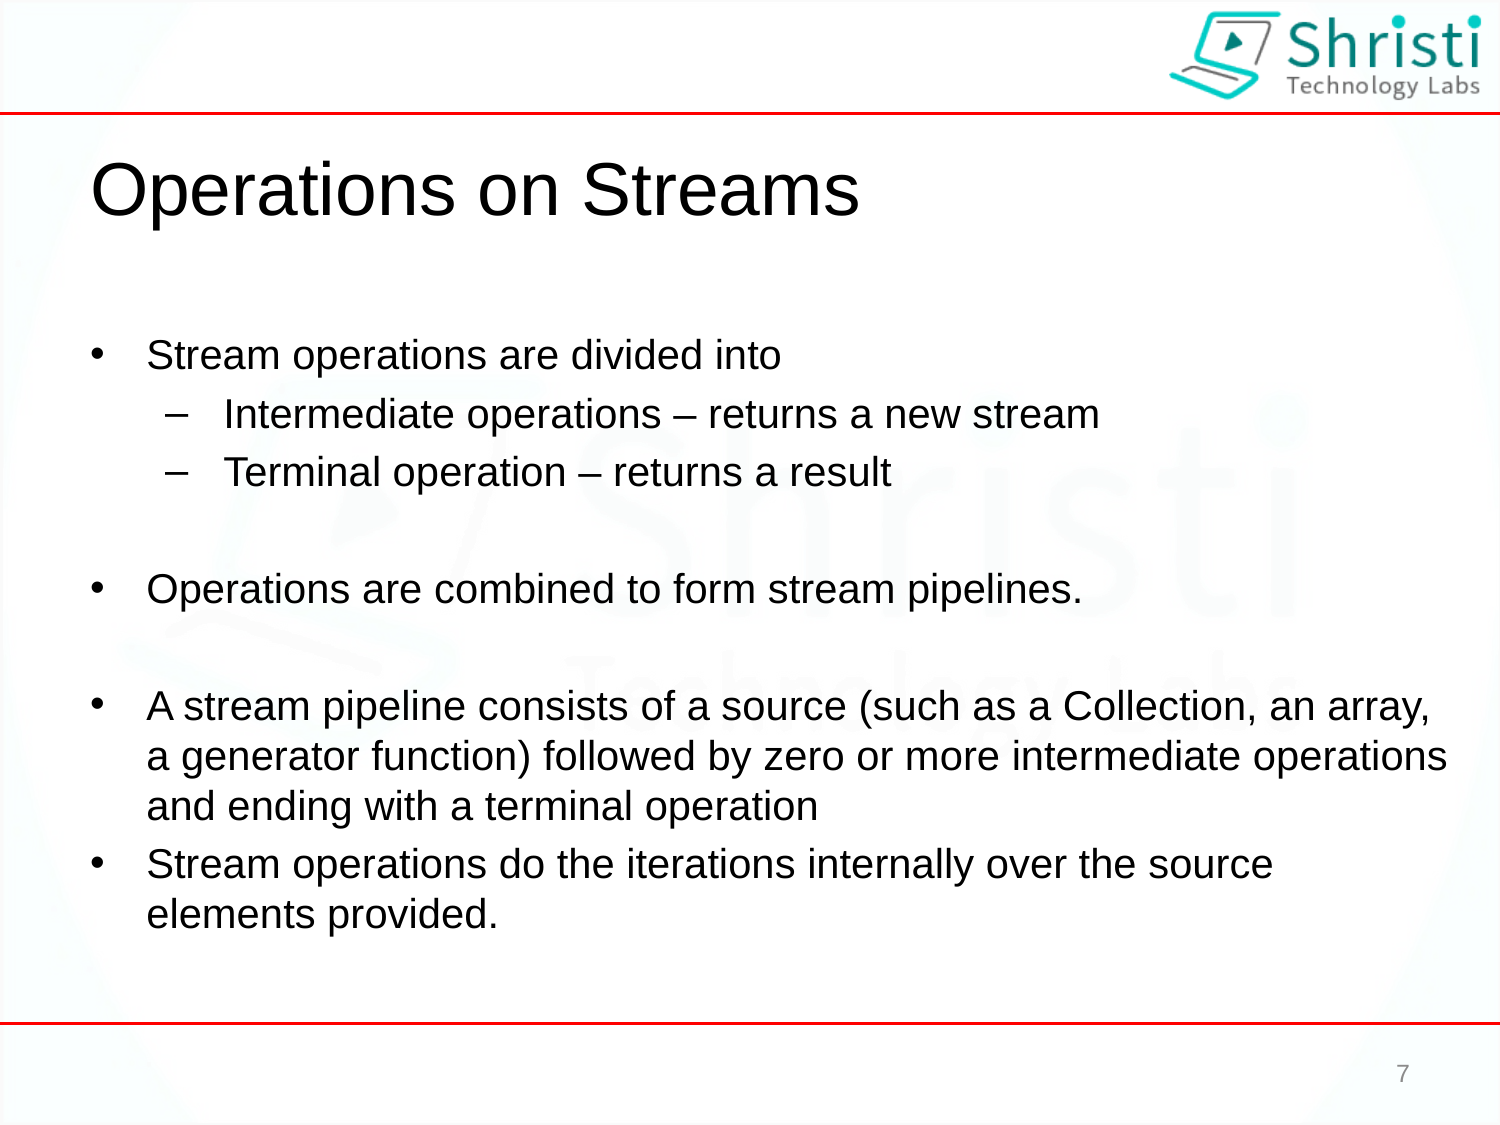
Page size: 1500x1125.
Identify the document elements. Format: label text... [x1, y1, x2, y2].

picture [1169, 8, 1483, 102]
slide_number 7 [1074, 1042, 1425, 1103]
list Stream operations are divided into Intermediate operations – returns a new stream Terminal operation – returns a result Operations are combined to form stream pipelines. A stream pipeline consists of a source (such as a Collection, an array, a generator function) followed by zero or more intermediate operations and ending with a terminal operation Stream operations do the iterations internally over the source elements provided. [74, 262, 1471, 1006]
title Operations on Streams [74, 136, 1426, 233]
